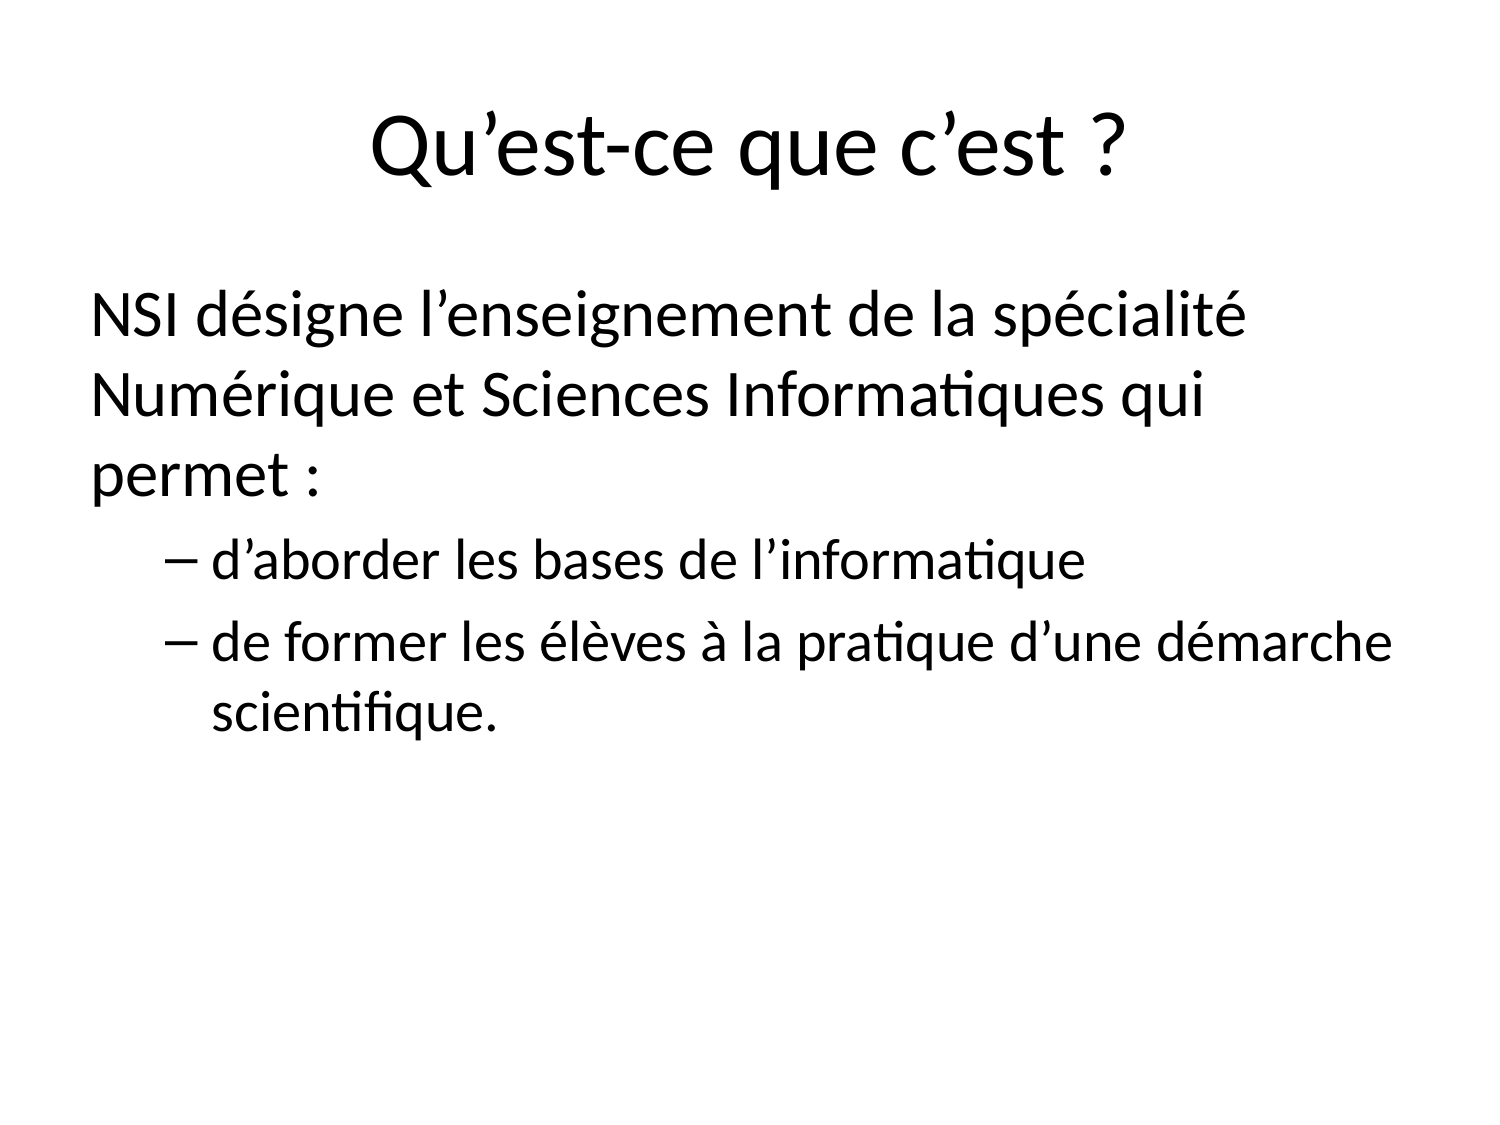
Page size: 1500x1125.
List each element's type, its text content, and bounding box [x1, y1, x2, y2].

list NSI désigne l’enseignement de la spécialité Numérique et Sciences Informatiques qui permet : d’aborder les bases de l’informatique de former les élèves à la pratique d’une démarche scientifique. [75, 262, 1425, 1005]
title Qu’est-ce que c’est ? [75, 45, 1425, 233]
